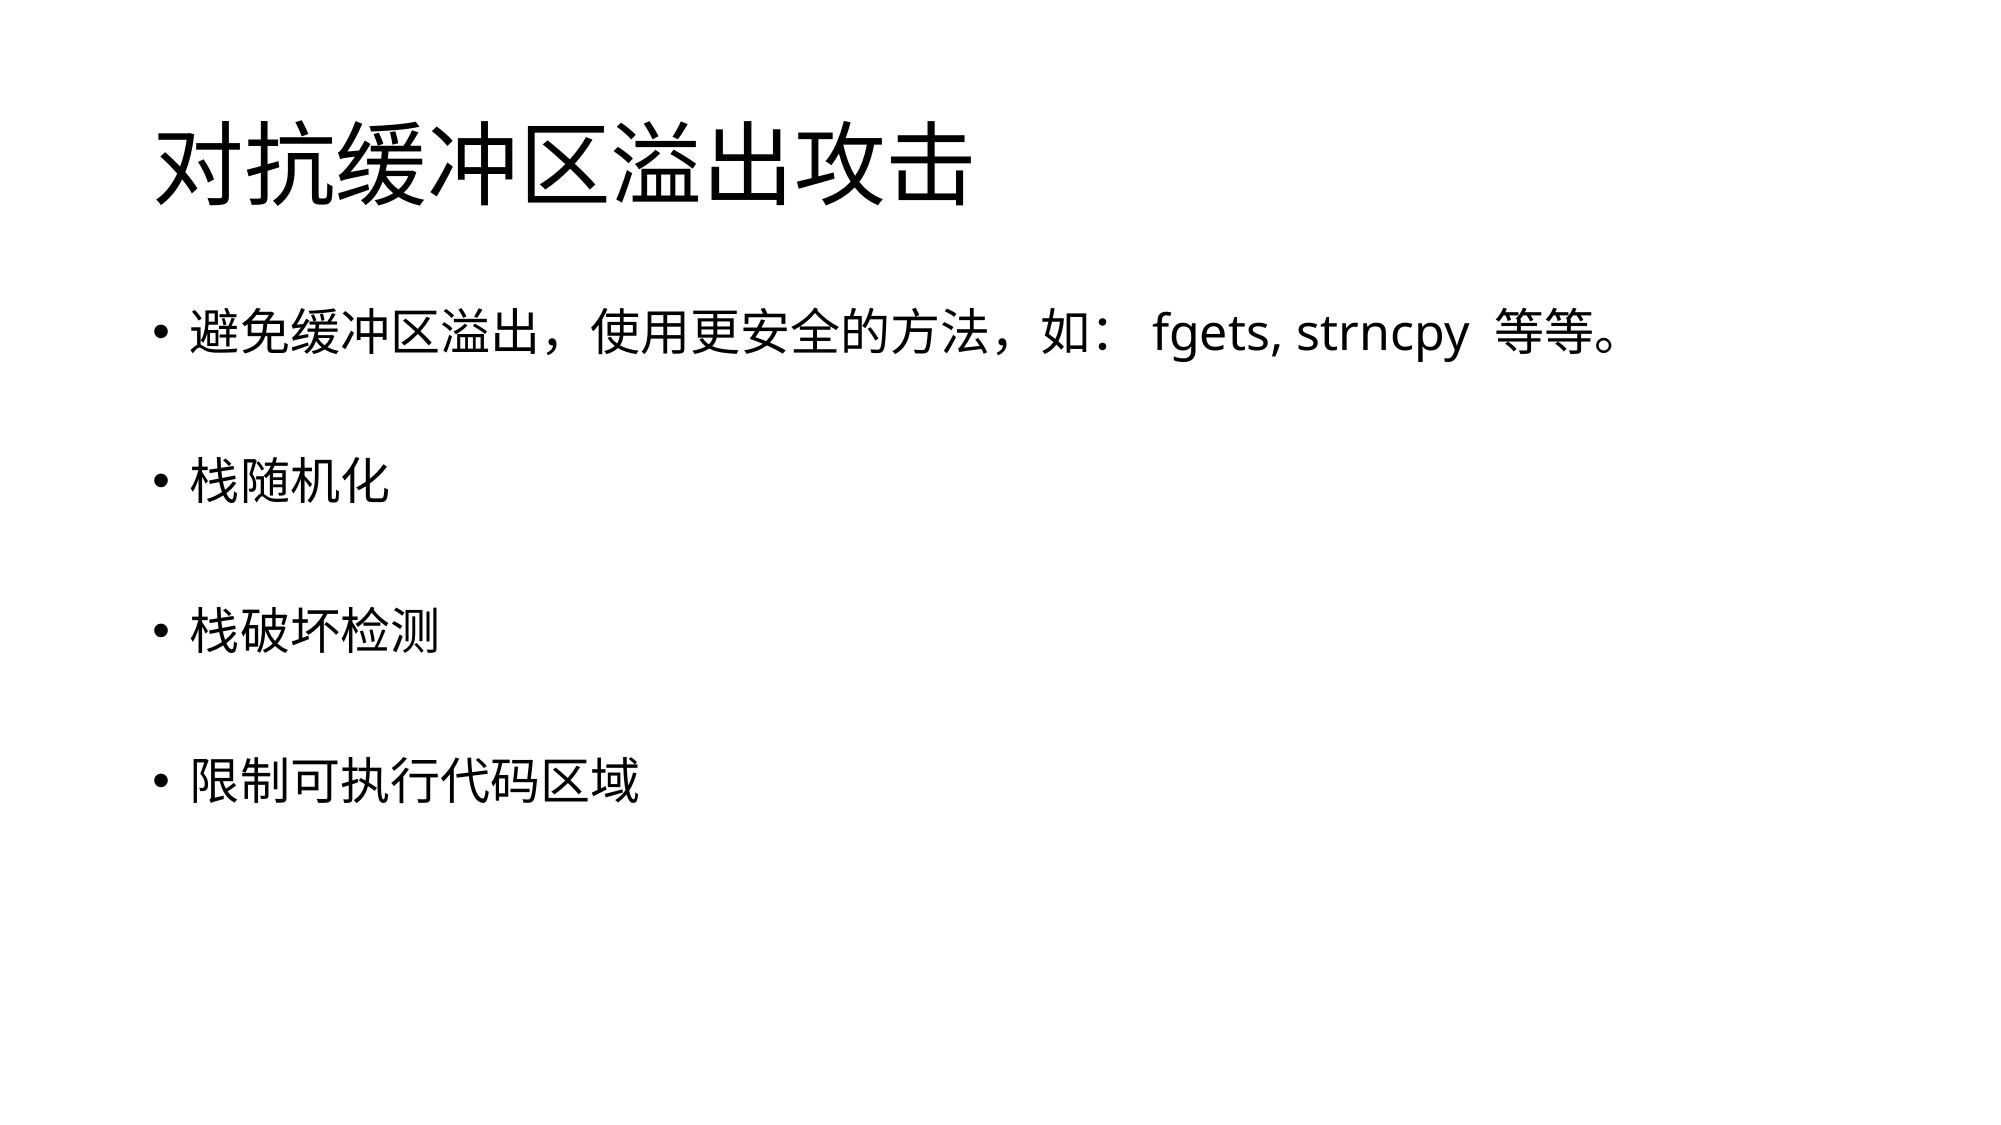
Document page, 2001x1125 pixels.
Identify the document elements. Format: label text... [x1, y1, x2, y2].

title 对抗缓冲区溢出攻击 [137, 59, 1863, 278]
list 避免缓冲区溢出，使用更安全的方法，如：fgets, strncpy 等等。 栈随机化 栈破坏检测 限制可执行代码区域 [137, 299, 1863, 1014]
